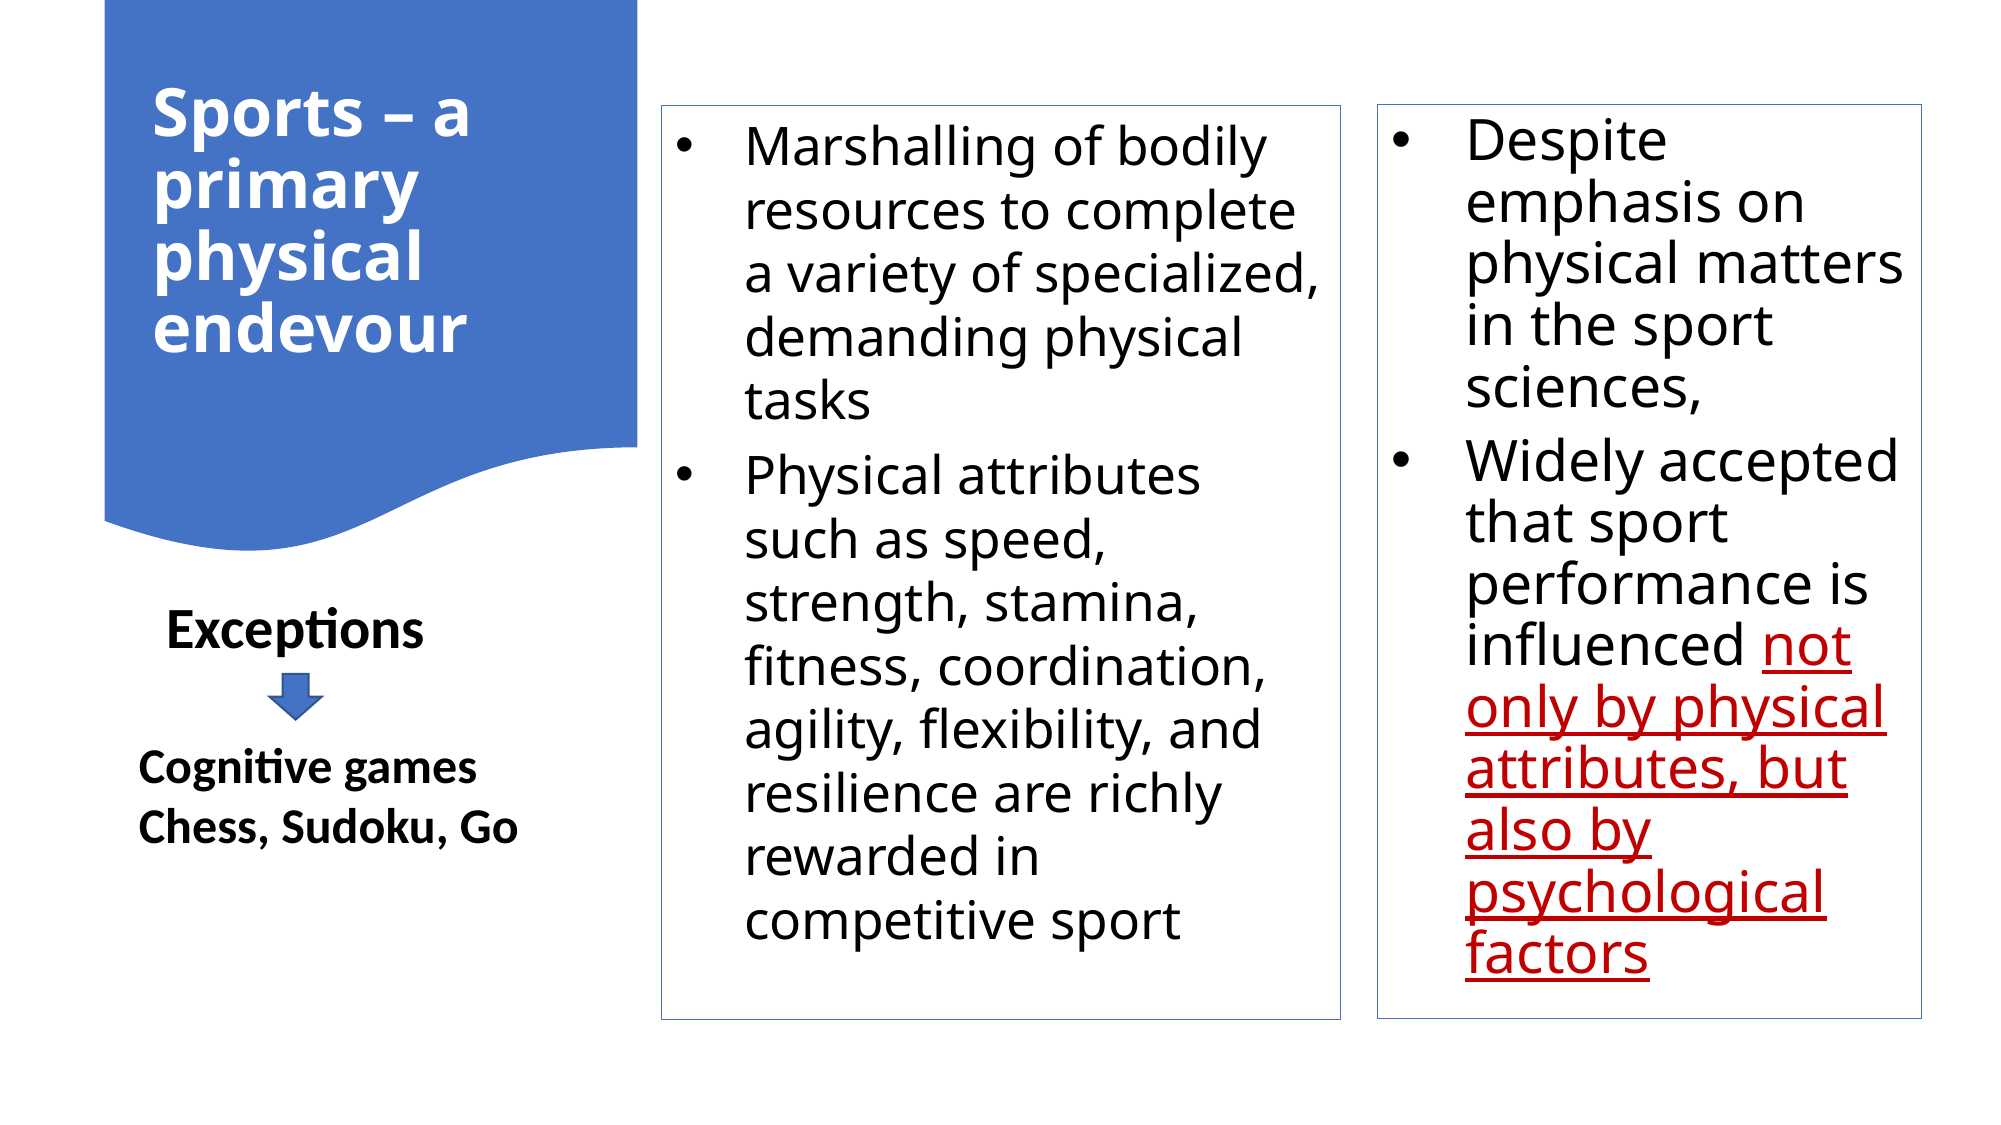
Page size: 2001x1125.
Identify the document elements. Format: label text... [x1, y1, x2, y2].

text_box Exceptions [86, 582, 505, 668]
title Sports – a primary physical endevour [137, 28, 604, 417]
text_box Marshalling of bodily resources to complete a variety of specialized, demanding physical tasks Physical attributes such as speed, strength, stamina, fitness, coordination, agility, flexibility, and resilience are richly rewarded in competitive sport [661, 105, 1341, 1020]
text_box Despite emphasis on physical matters in the sport sciences, Widely accepted that sport performance is influenced not only by physical attributes, but also by psychological factors [1377, 104, 1922, 1019]
text_box [266, 672, 325, 721]
text_box [103, 0, 639, 552]
text_box Cognitive games Chess, Sudoku, Go [123, 726, 587, 861]
